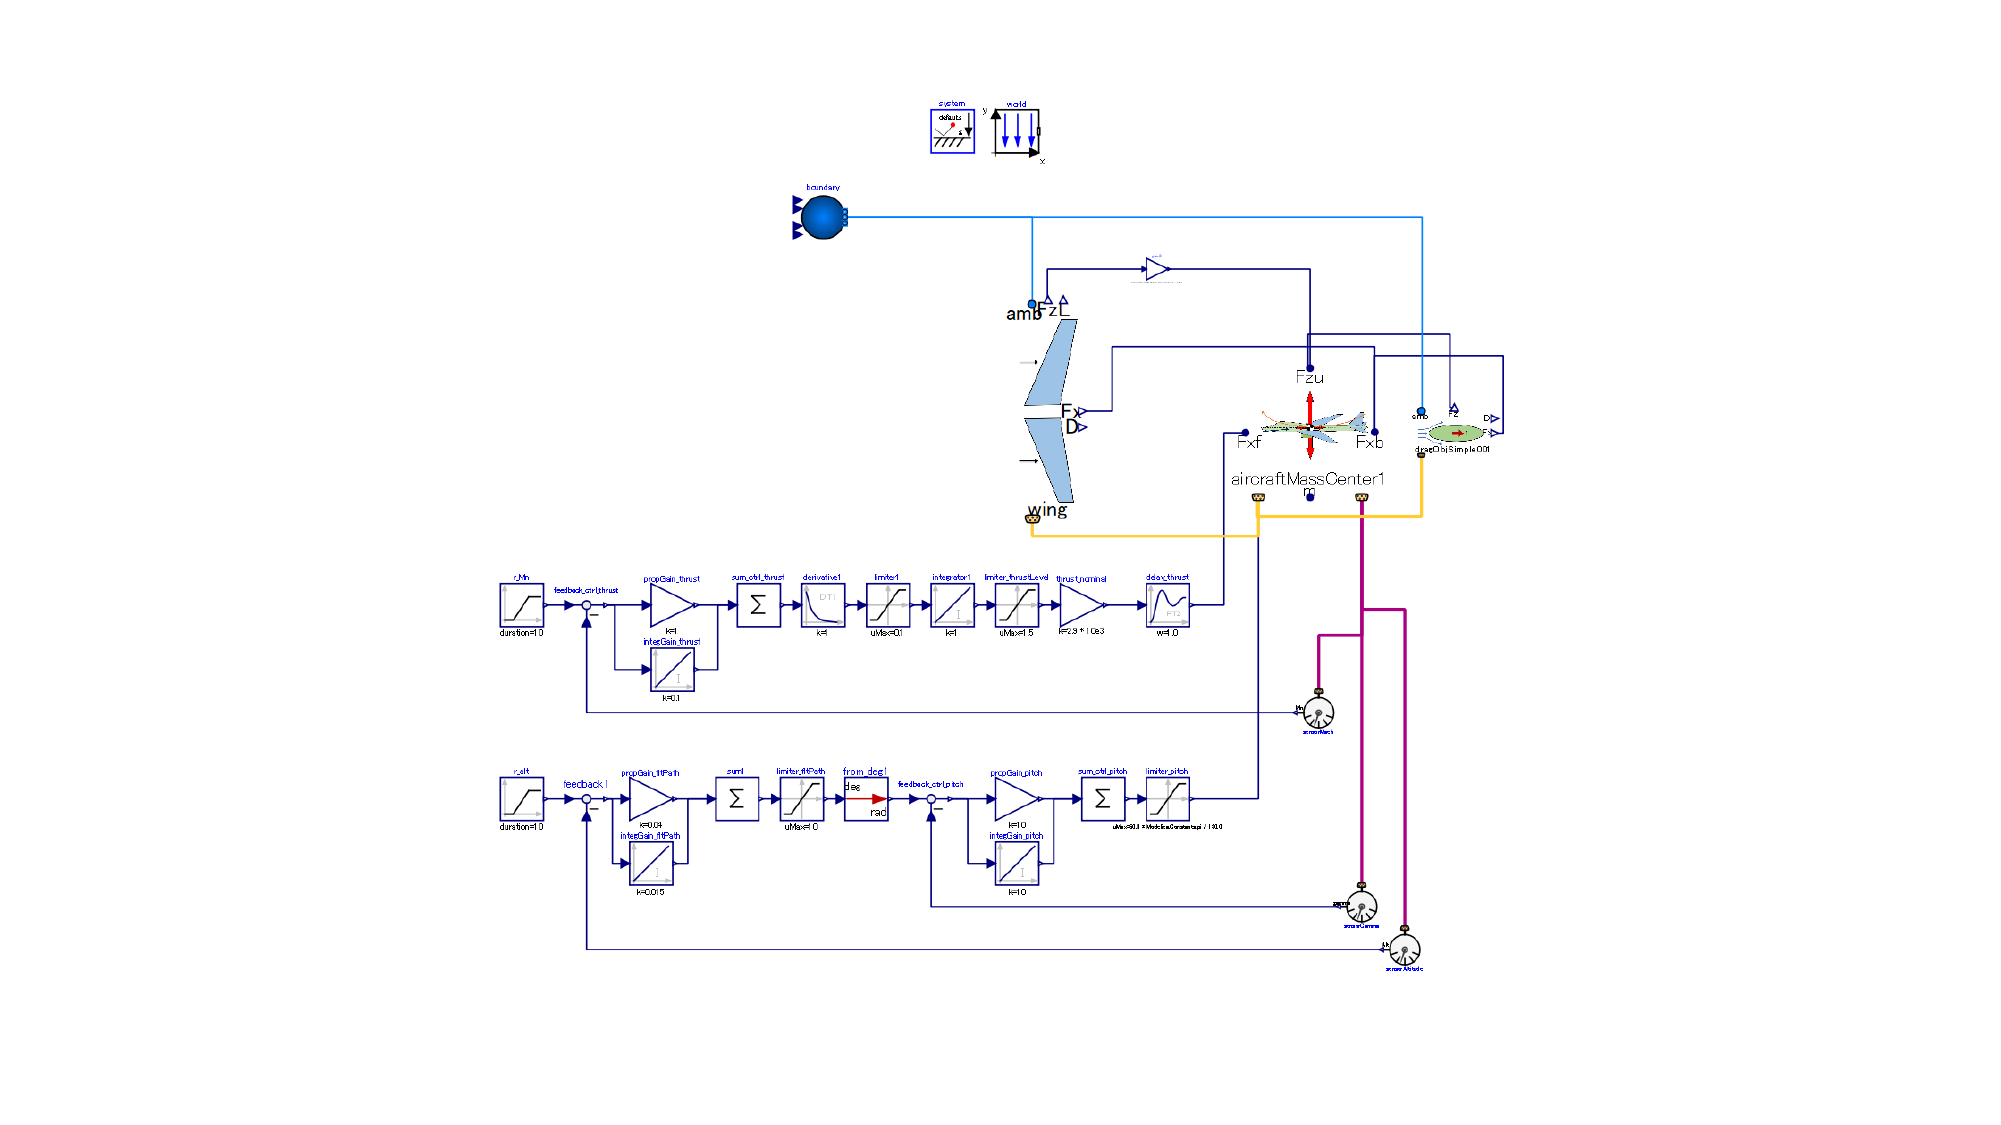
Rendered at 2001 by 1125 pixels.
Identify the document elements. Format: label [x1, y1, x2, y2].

picture [489, 88, 1517, 983]
